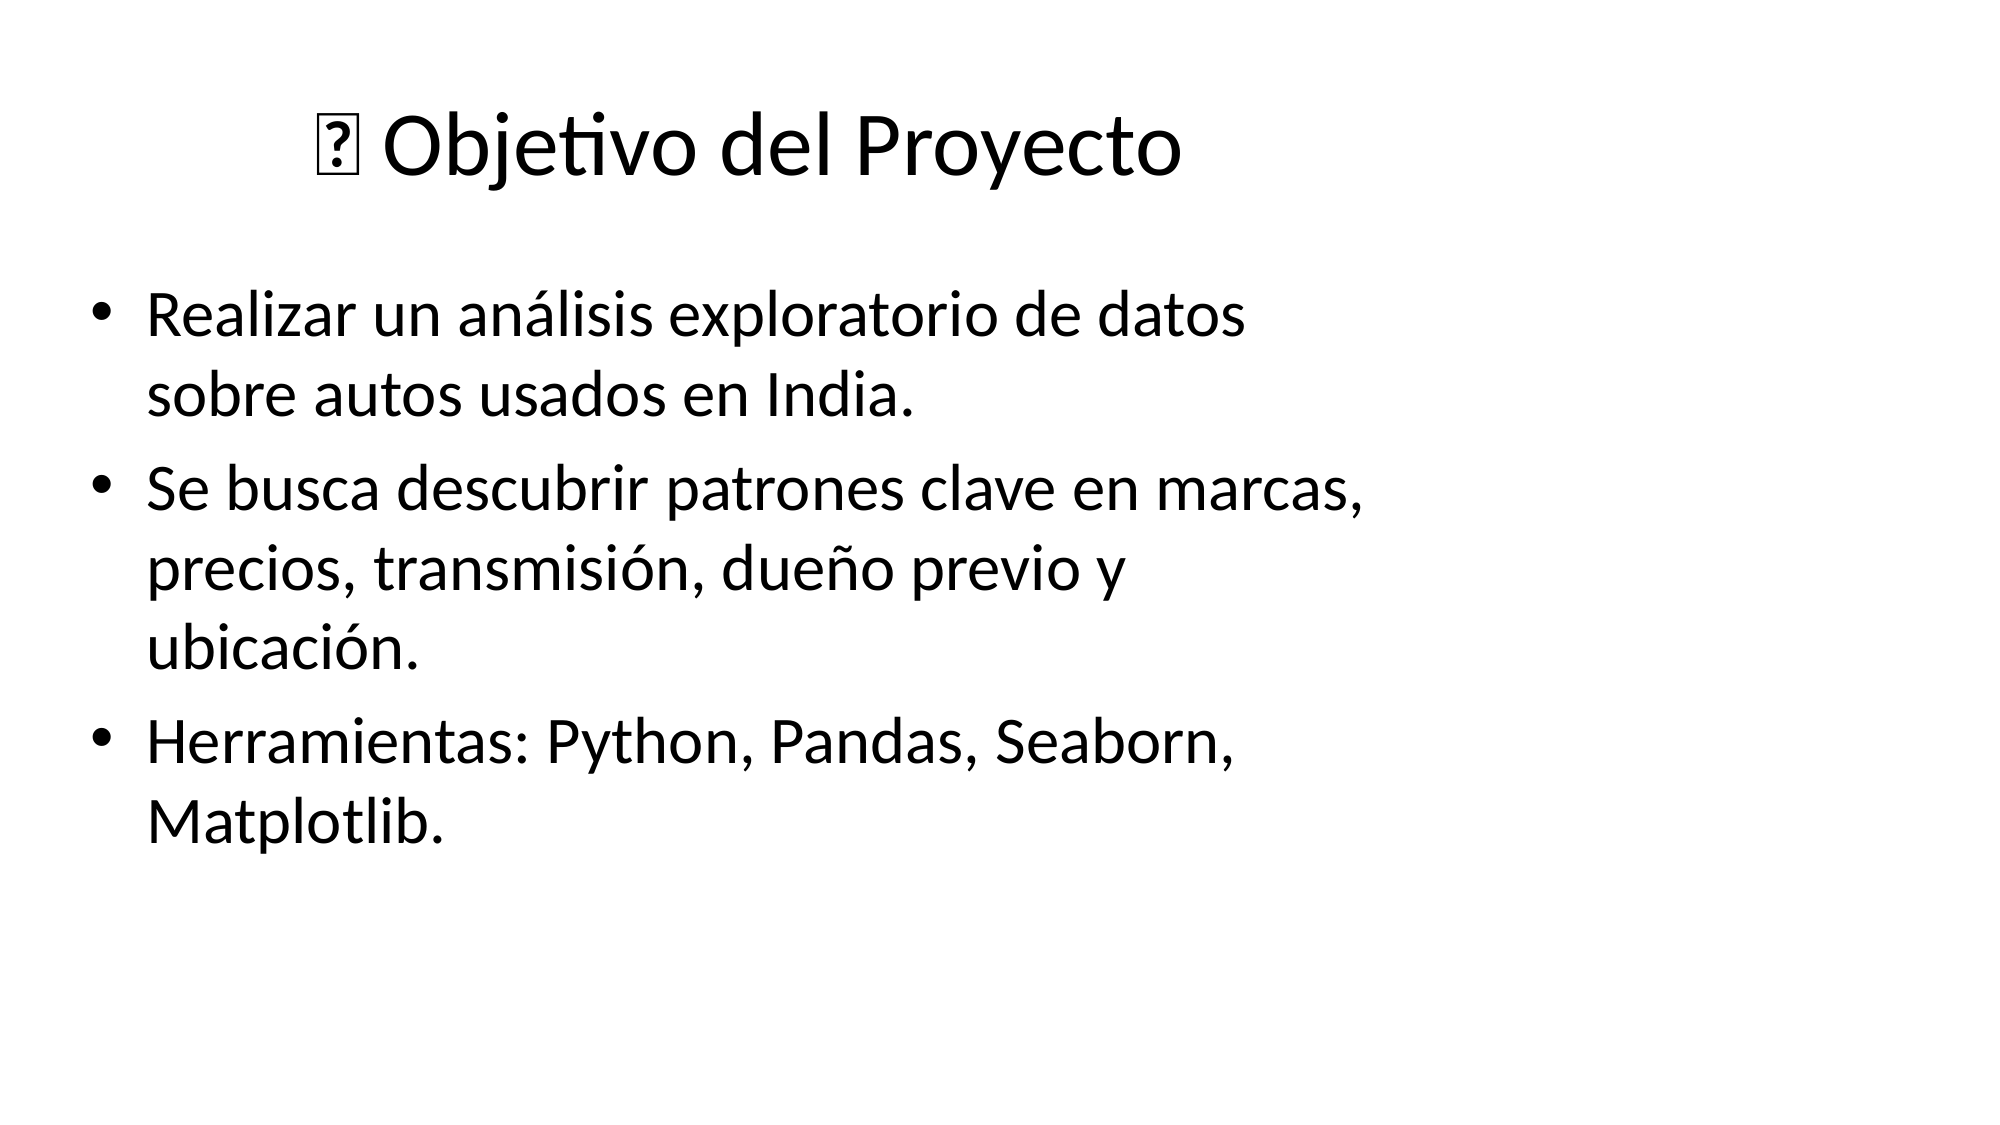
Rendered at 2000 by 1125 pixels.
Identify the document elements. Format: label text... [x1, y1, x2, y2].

list Realizar un análisis exploratorio de datos sobre autos usados en India. Se busca descubrir patrones clave en marcas, precios, transmisión, dueño previo y ubicación. Herramientas: Python, Pandas, Seaborn, Matplotlib. [75, 262, 1425, 1005]
title 🎯 Objetivo del Proyecto [75, 45, 1425, 233]
